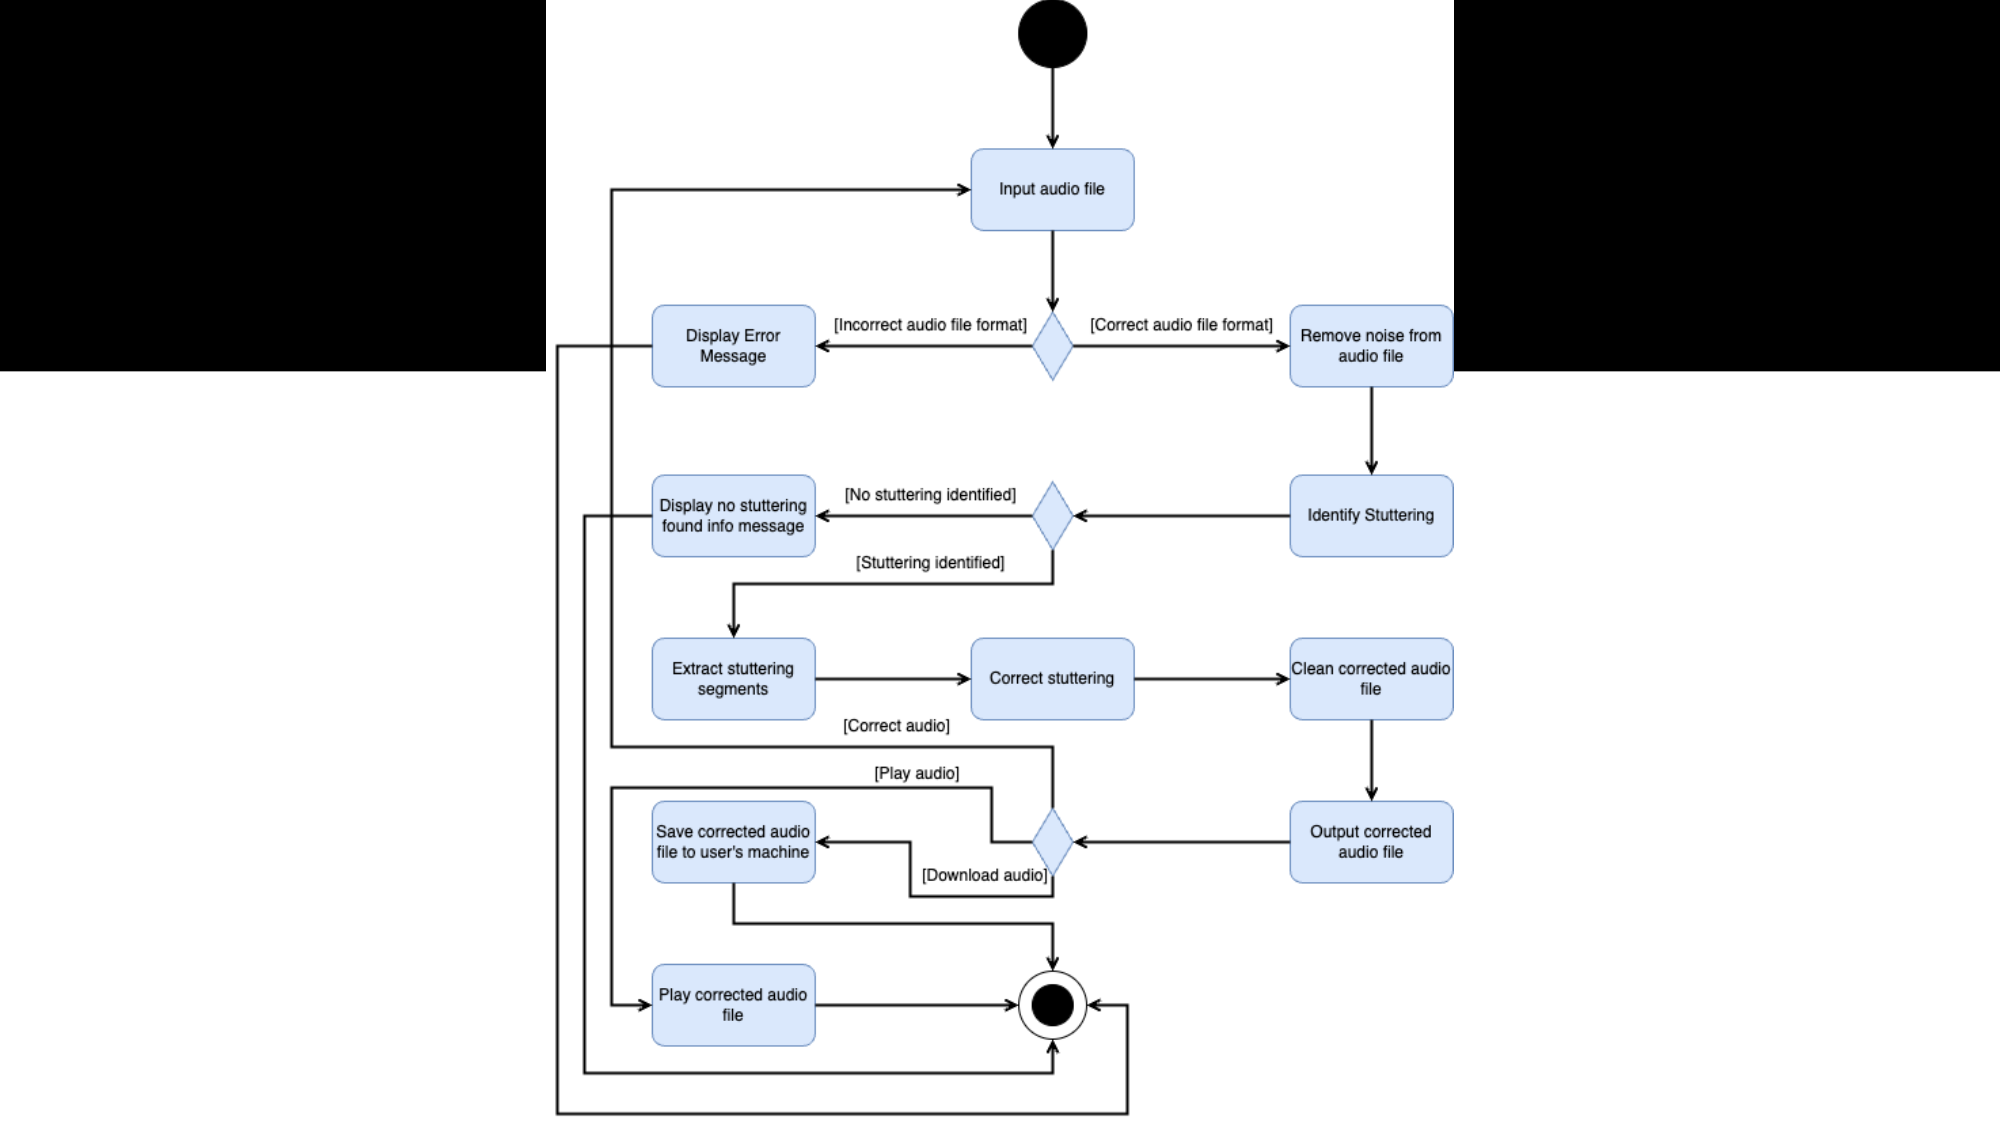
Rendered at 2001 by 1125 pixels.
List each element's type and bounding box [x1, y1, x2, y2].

list [546, 0, 1454, 1125]
